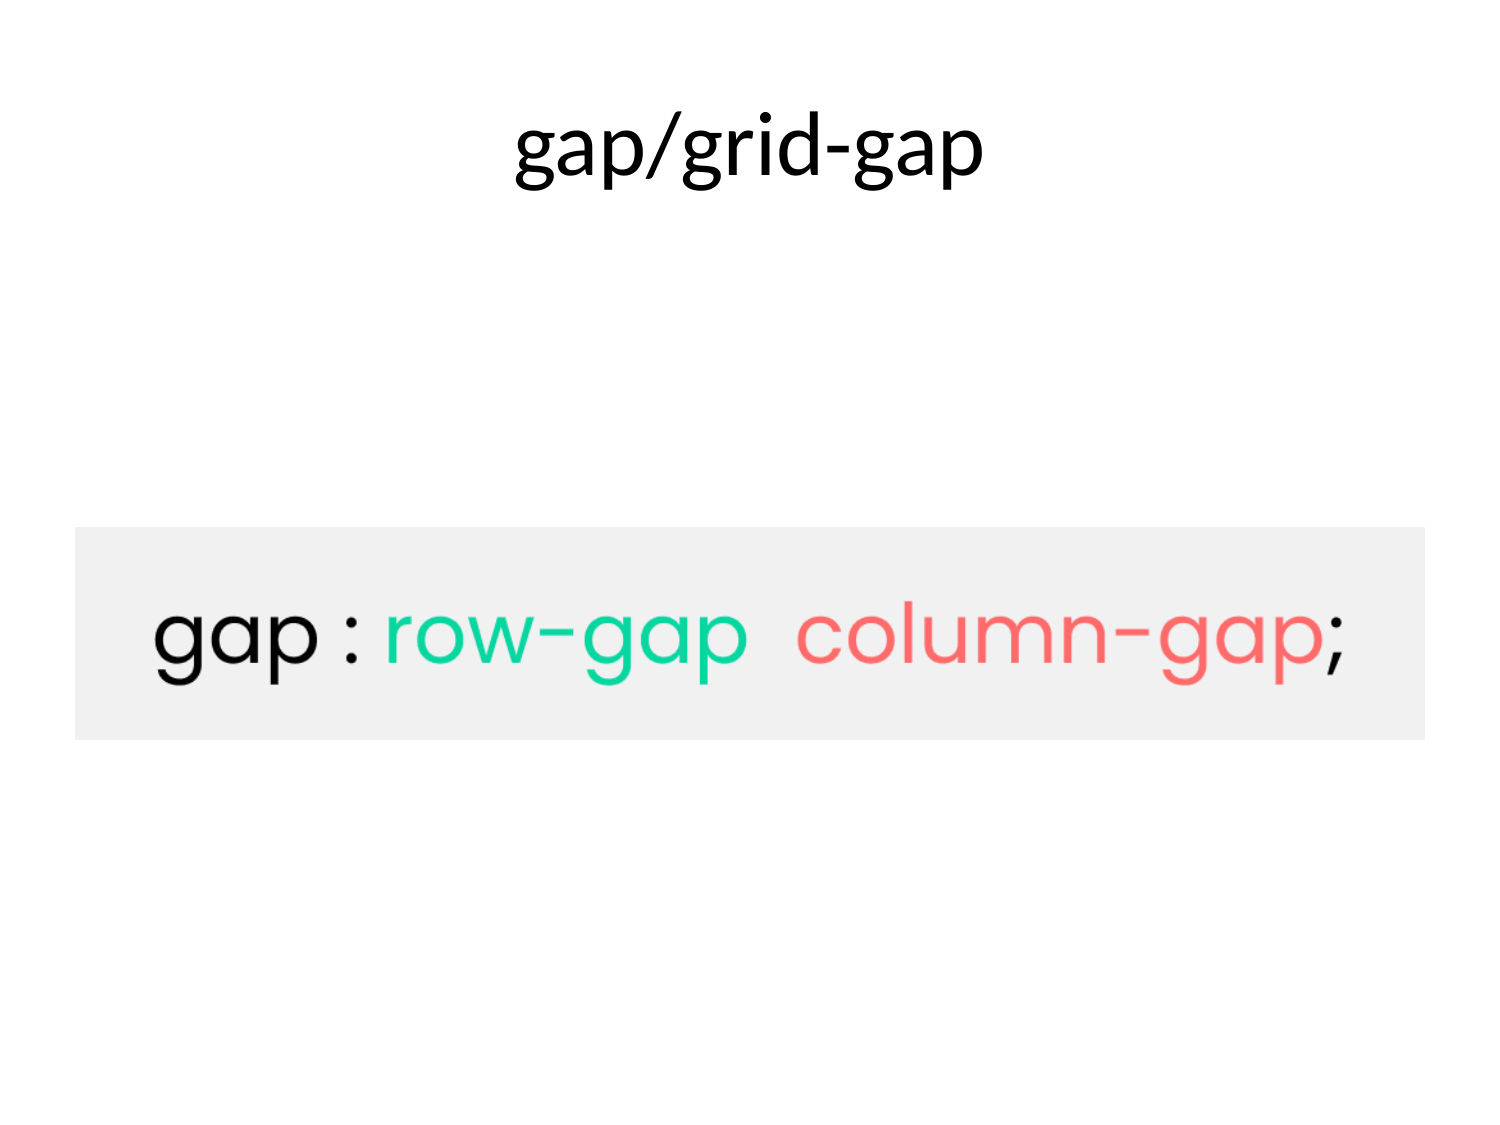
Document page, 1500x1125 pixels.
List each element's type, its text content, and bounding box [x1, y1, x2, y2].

title gap/grid-gap [75, 45, 1425, 233]
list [74, 527, 1426, 741]
